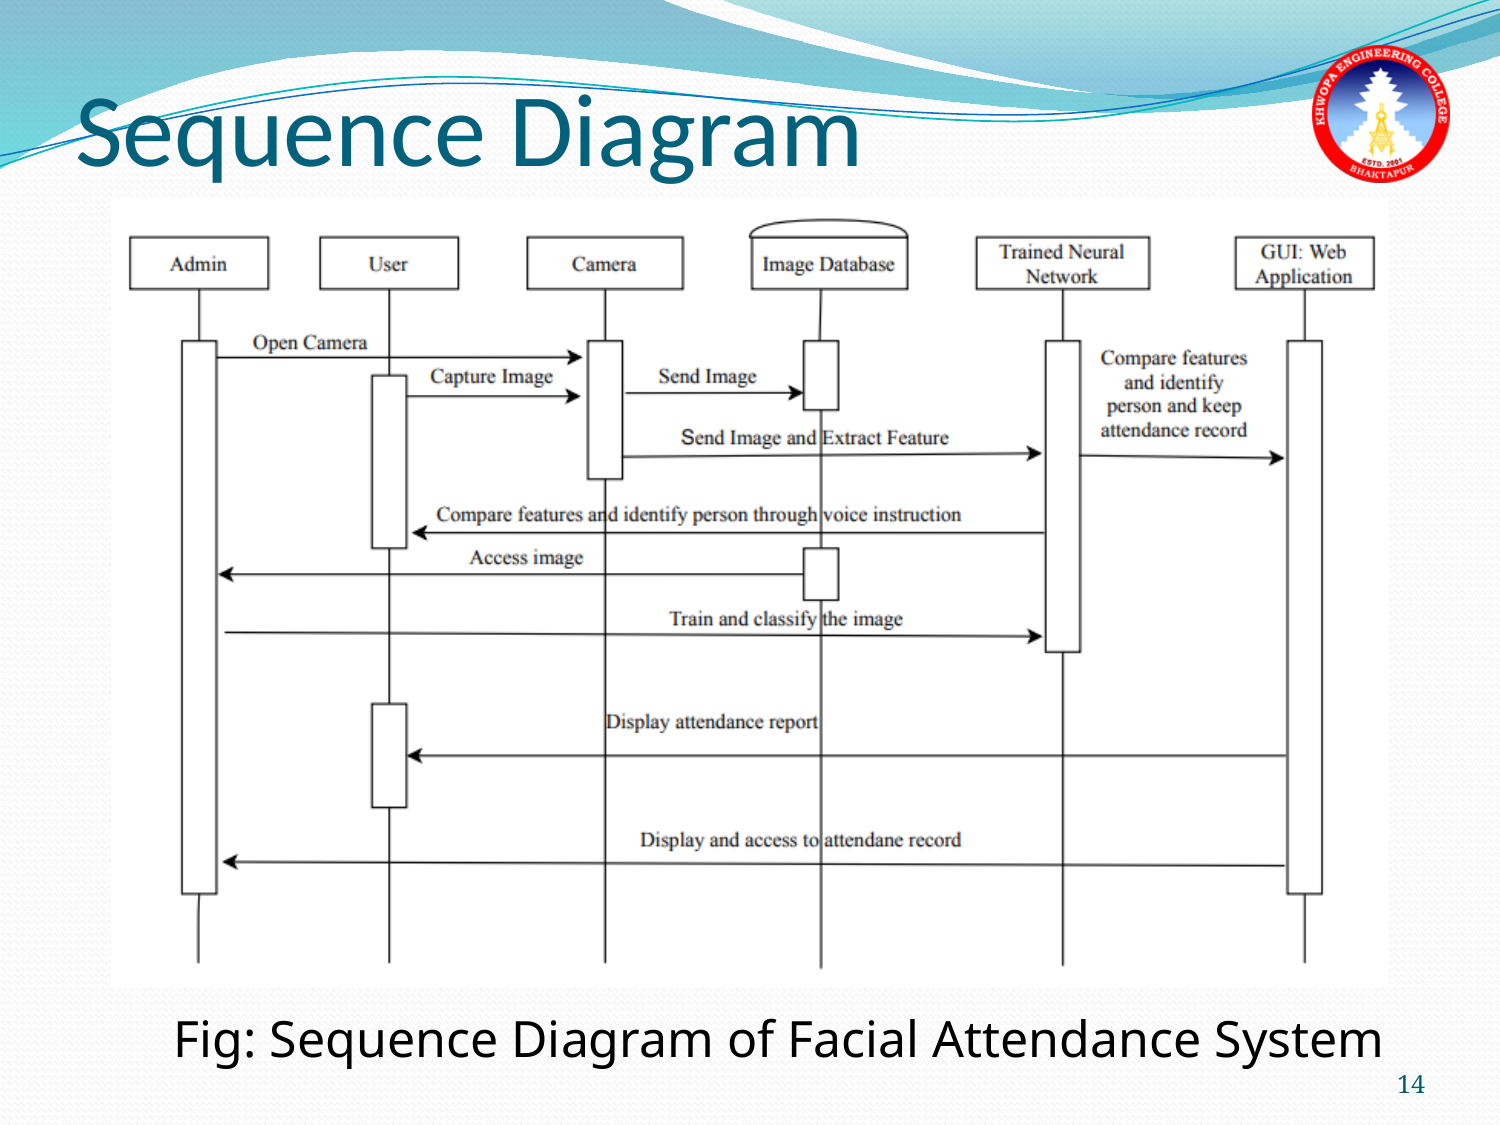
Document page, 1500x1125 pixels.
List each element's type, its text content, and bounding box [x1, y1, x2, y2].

slide_number 14 [1299, 1042, 1425, 1103]
picture [1312, 44, 1451, 183]
title Sequence Diagram [75, 45, 1312, 188]
text_box Fig: Sequence Diagram of Facial Attendance System [158, 999, 1400, 1075]
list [111, 199, 1389, 988]
